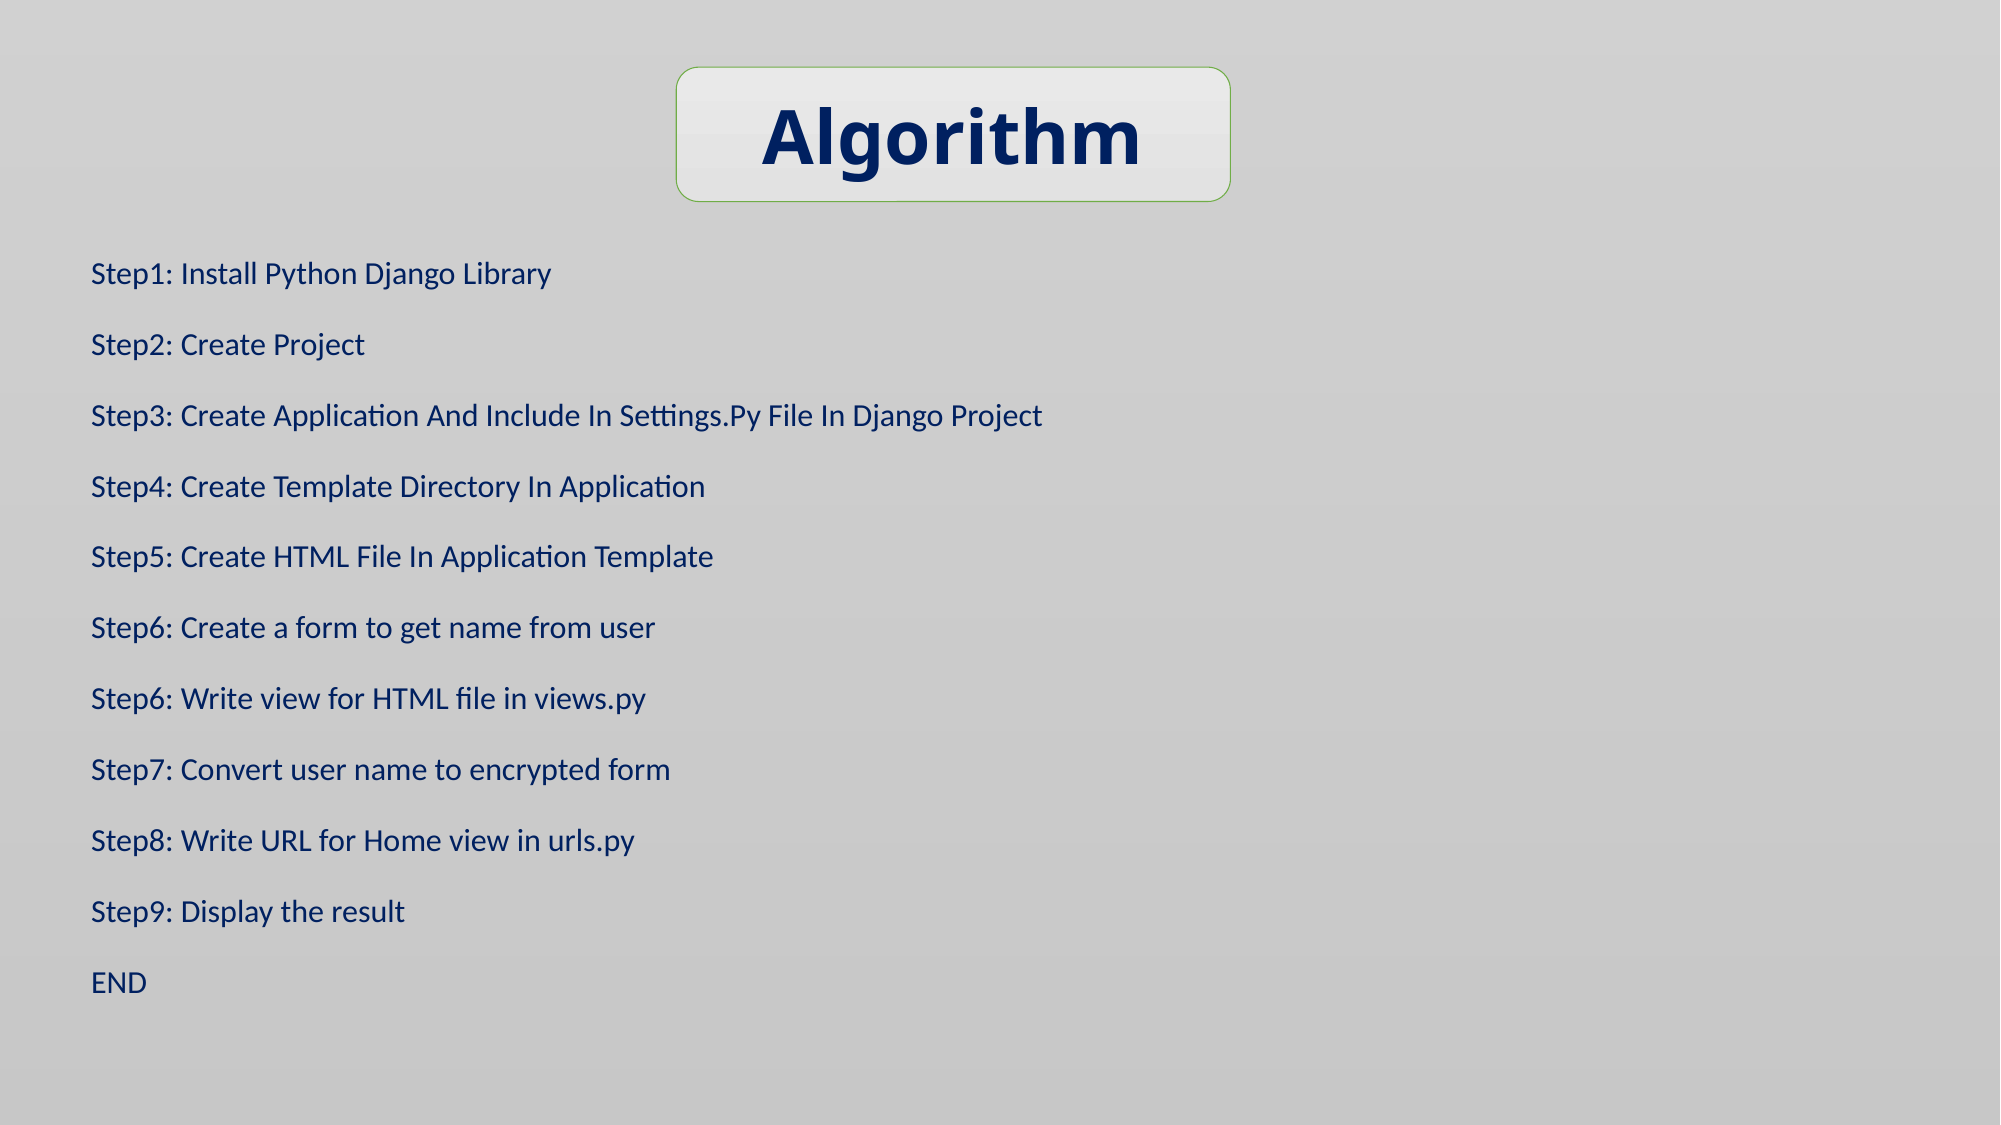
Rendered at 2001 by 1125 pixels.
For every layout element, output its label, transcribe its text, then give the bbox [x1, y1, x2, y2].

subtitle Step1: Install Python Django Library Step2: Create Project Step3: Create Application And Include In Settings.Py File In Django Project Step4: Create Template Directory In Application Step5: Create HTML File In Application Template Step6: Create a form to get name from user Step6: Write view for HTML file in views.py Step7: Convert user name to encrypted form Step8: Write URL for Home view in urls.py Step9: Display the result END [76, 225, 1870, 1015]
text_box Algorithm [675, 66, 1231, 203]
